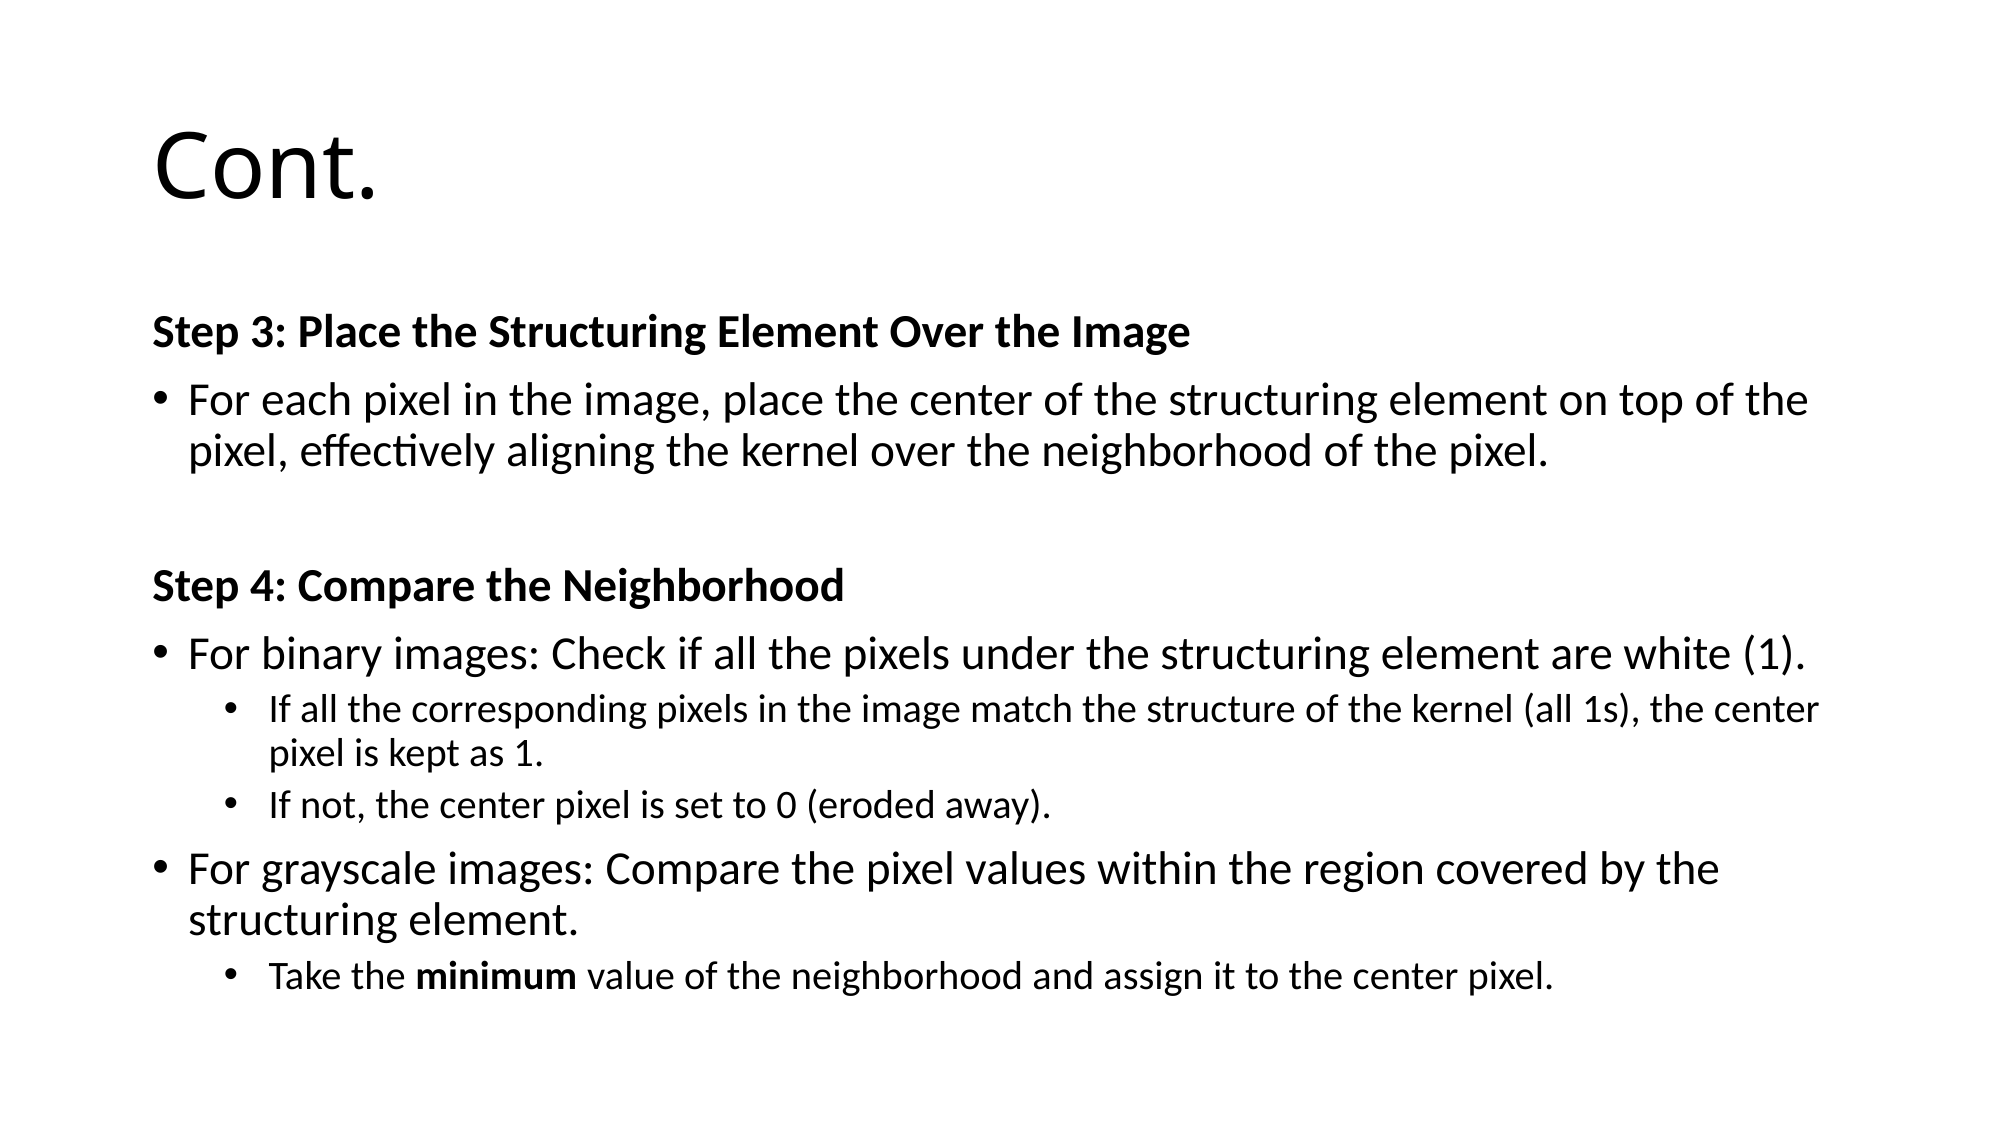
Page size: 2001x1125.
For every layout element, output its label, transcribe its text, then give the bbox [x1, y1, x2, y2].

title Cont. [137, 59, 1863, 278]
list Step 3: Place the Structuring Element Over the Image For each pixel in the image, place the center of the structuring element on top of the pixel, effectively aligning the kernel over the neighborhood of the pixel. Step 4: Compare the Neighborhood For binary images: Check if all the pixels under the structuring element are white (1). If all the corresponding pixels in the image match the structure of the kernel (all 1s), the center pixel is kept as 1. If not, the center pixel is set to 0 (eroded away). For grayscale images: Compare the pixel values within the region covered by the structuring element. Take the minimum value of the neighborhood and assign it to the center pixel. [137, 299, 1863, 1014]
